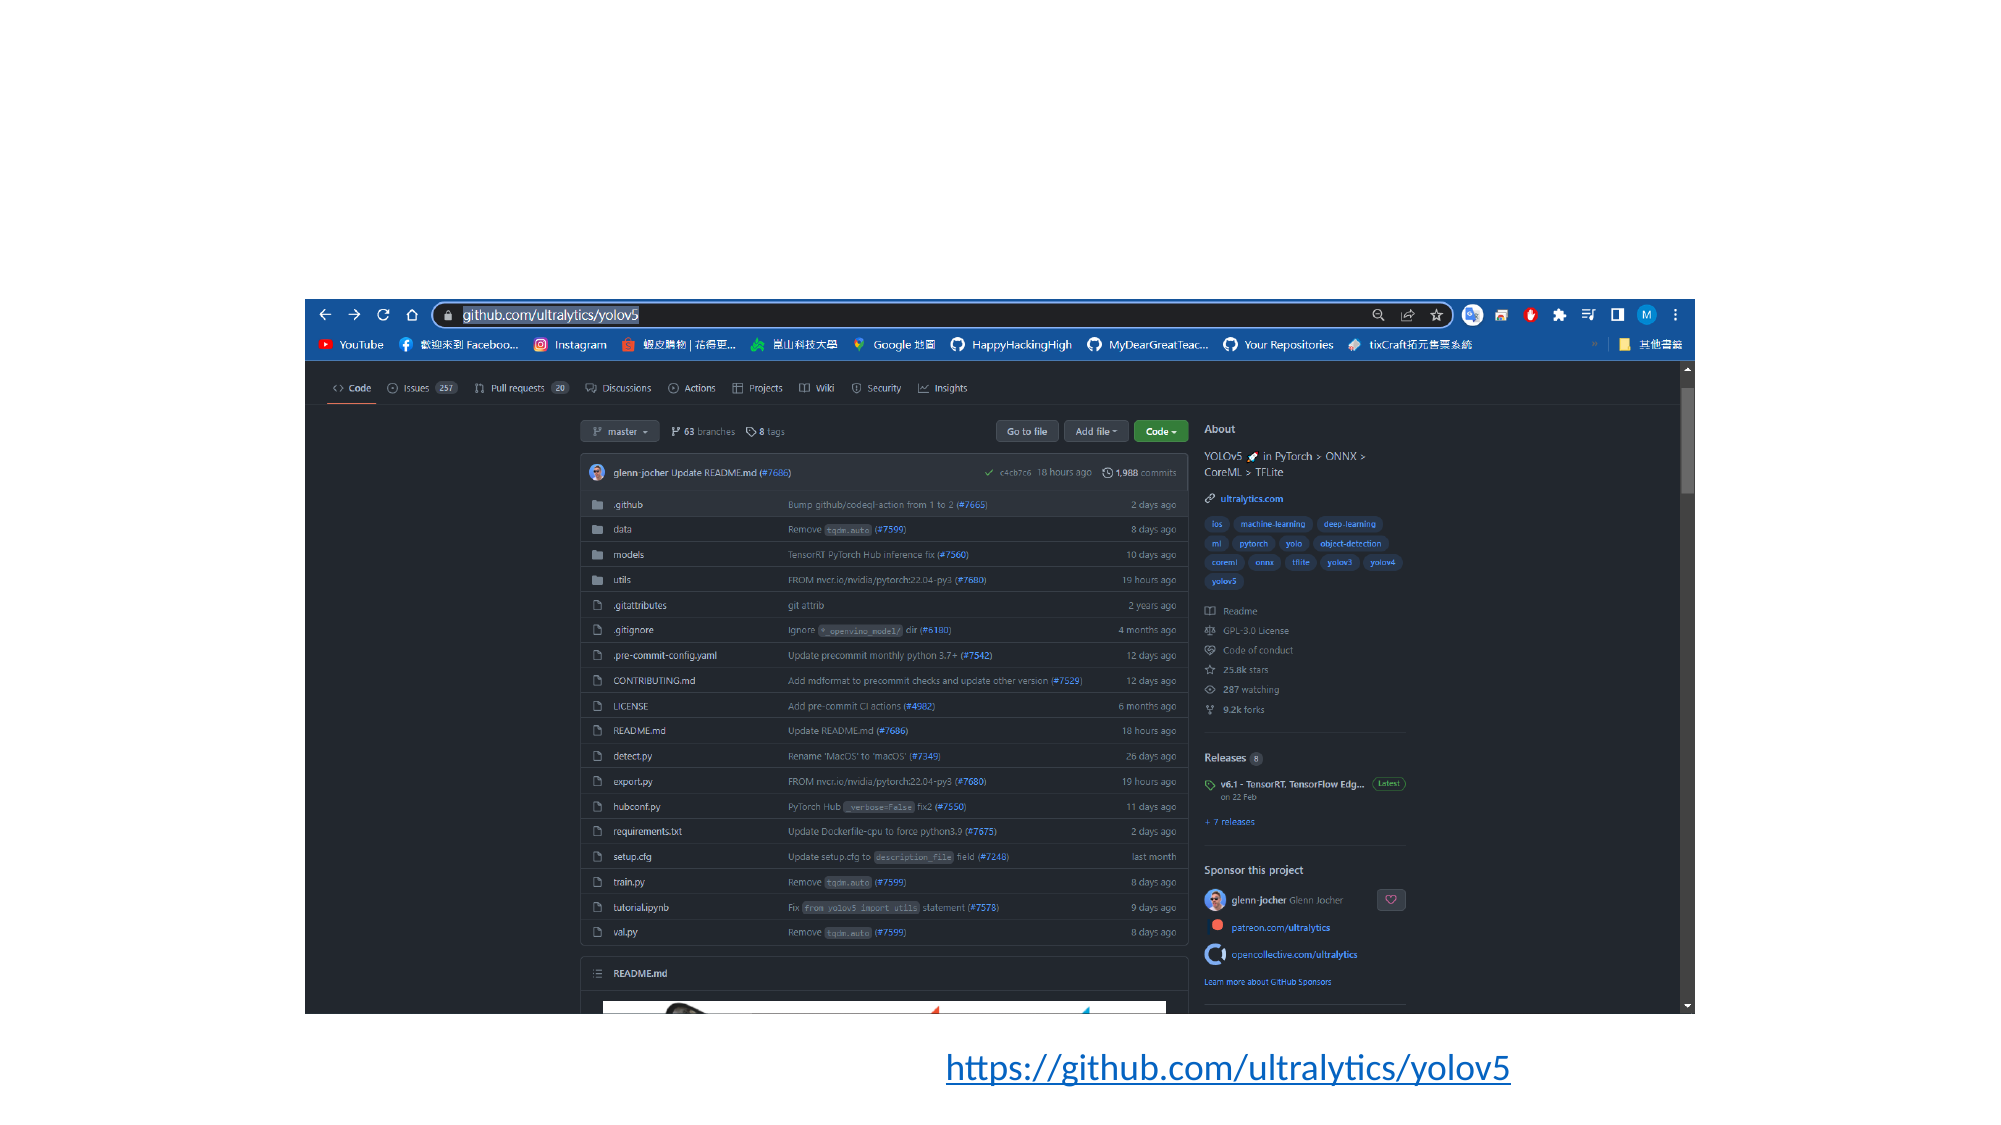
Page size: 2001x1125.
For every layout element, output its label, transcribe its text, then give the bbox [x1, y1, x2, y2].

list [305, 299, 1695, 1014]
text_box https://github.com/ultralytics/yolov5 [930, 1035, 1931, 1096]
